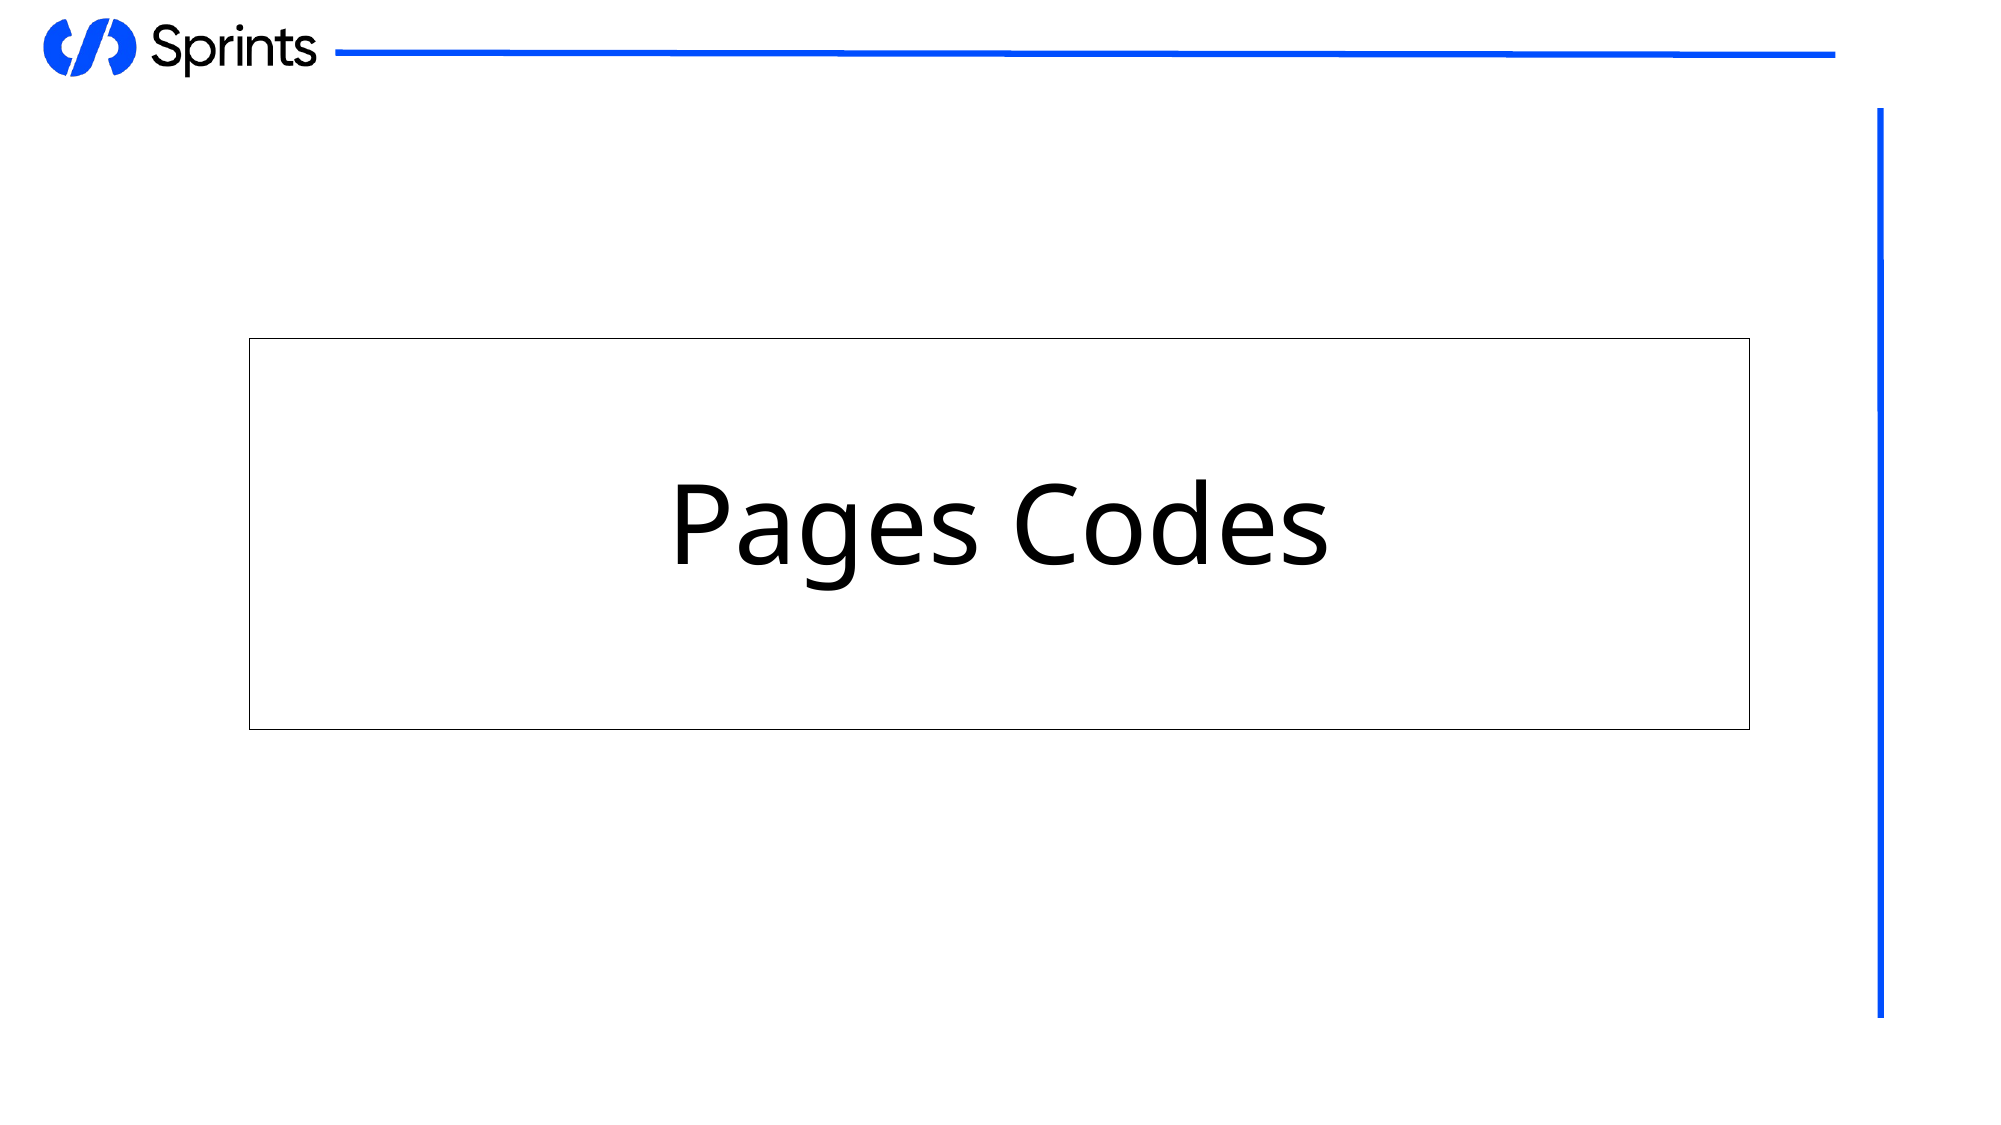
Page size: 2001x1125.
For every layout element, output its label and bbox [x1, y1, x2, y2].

text_box [40, 15, 1881, 1018]
